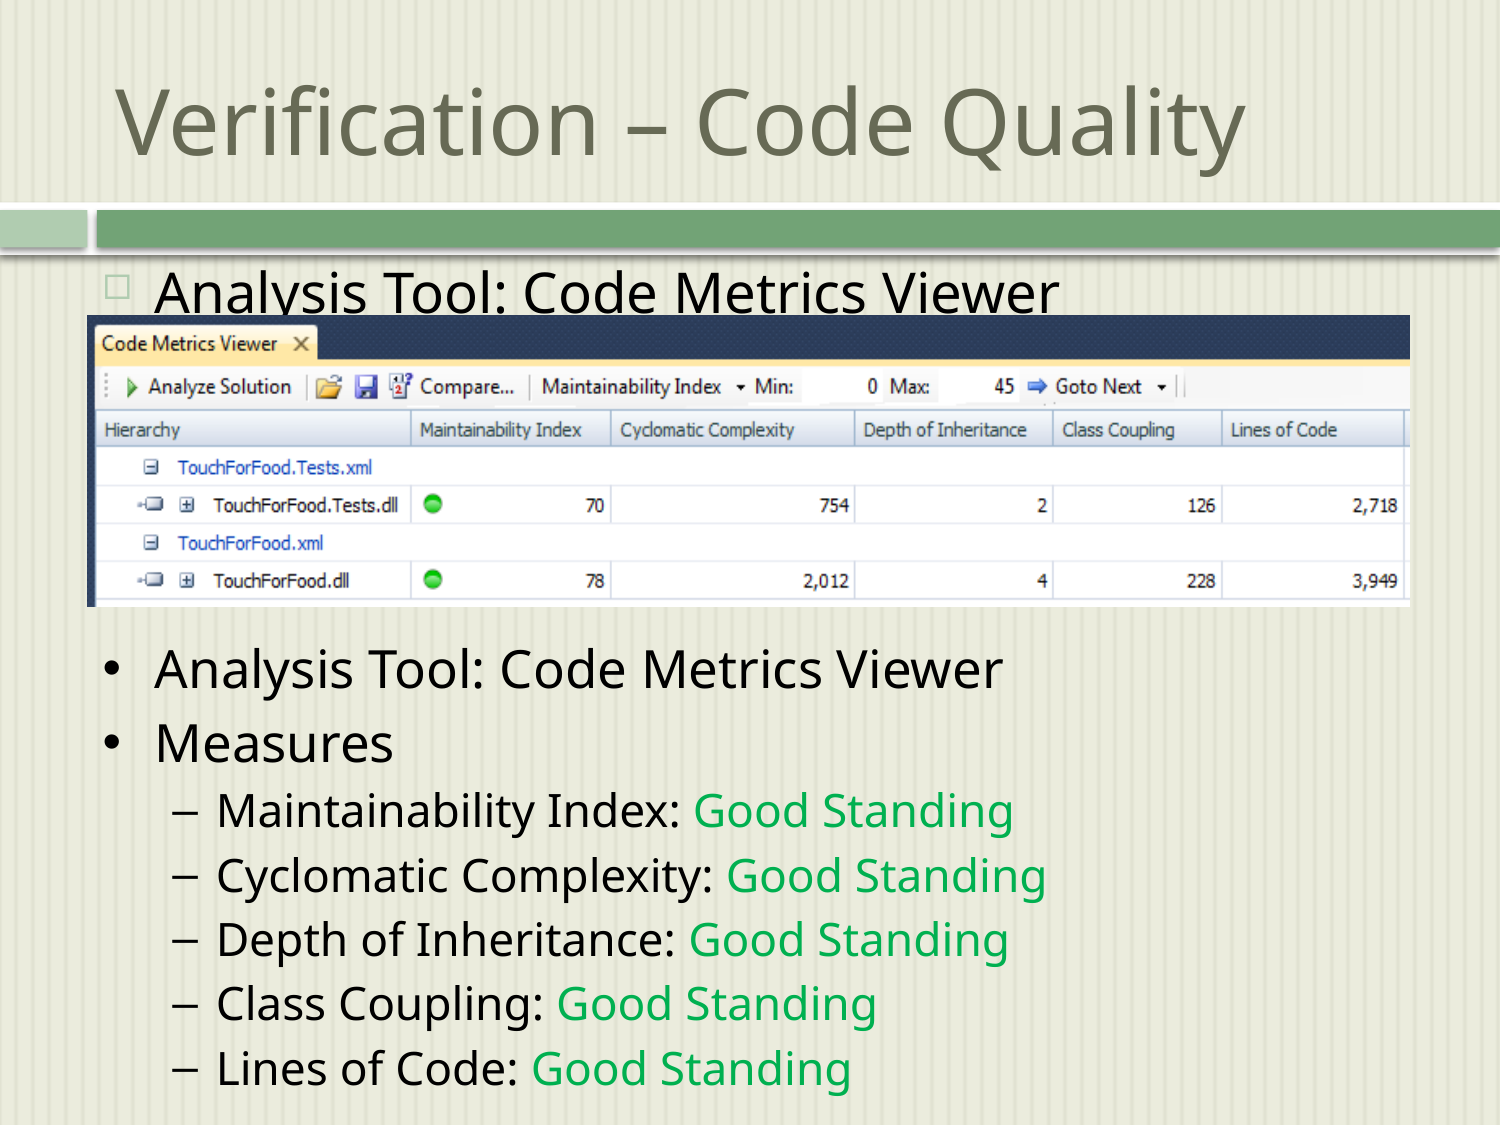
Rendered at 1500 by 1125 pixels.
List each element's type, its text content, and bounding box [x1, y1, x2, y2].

title Verification – Code Quality [100, 37, 1438, 200]
list Analysis Tool: Code Metrics Viewer [87, 249, 1410, 315]
picture [87, 315, 1410, 607]
text_box Analysis Tool: Code Metrics Viewer Measures Maintainability Index: Good Standing Cyclomatic Complexity: Good Standing Depth of Inheritance: Good Standing Class Coupling: Good Standing Lines of Code: Good Standing [87, 628, 1404, 1104]
